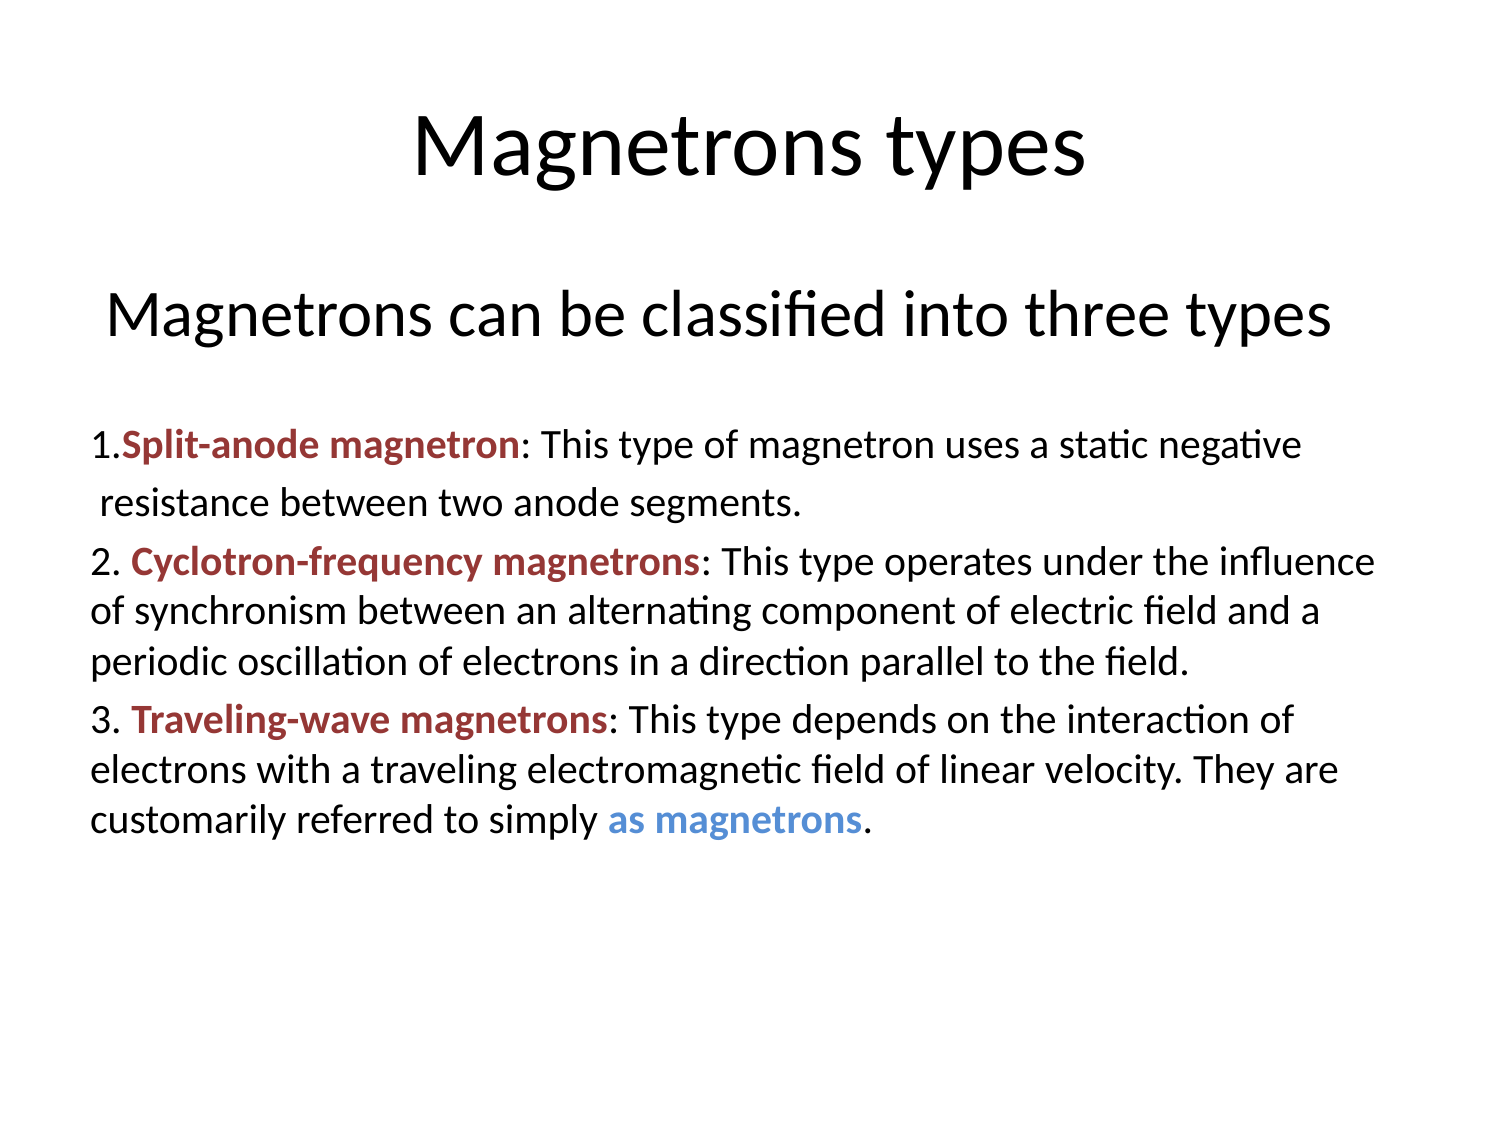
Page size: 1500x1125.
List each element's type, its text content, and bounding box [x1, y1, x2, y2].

title Magnetrons types [75, 45, 1425, 233]
list Magnetrons can be classified into three types 1.Split-anode magnetron: This type of magnetron uses a static negative resistance between two anode segments. 2. Cyclotron-frequency magnetrons: This type operates under the influence of synchronism between an alternating component of electric field and a periodic oscillation of electrons in a direction parallel to the field. 3. Traveling-wave magnetrons: This type depends on the interaction of electrons with a traveling electromagnetic field of linear velocity. They are customarily referred to simply as magnetrons. [75, 262, 1425, 1005]
